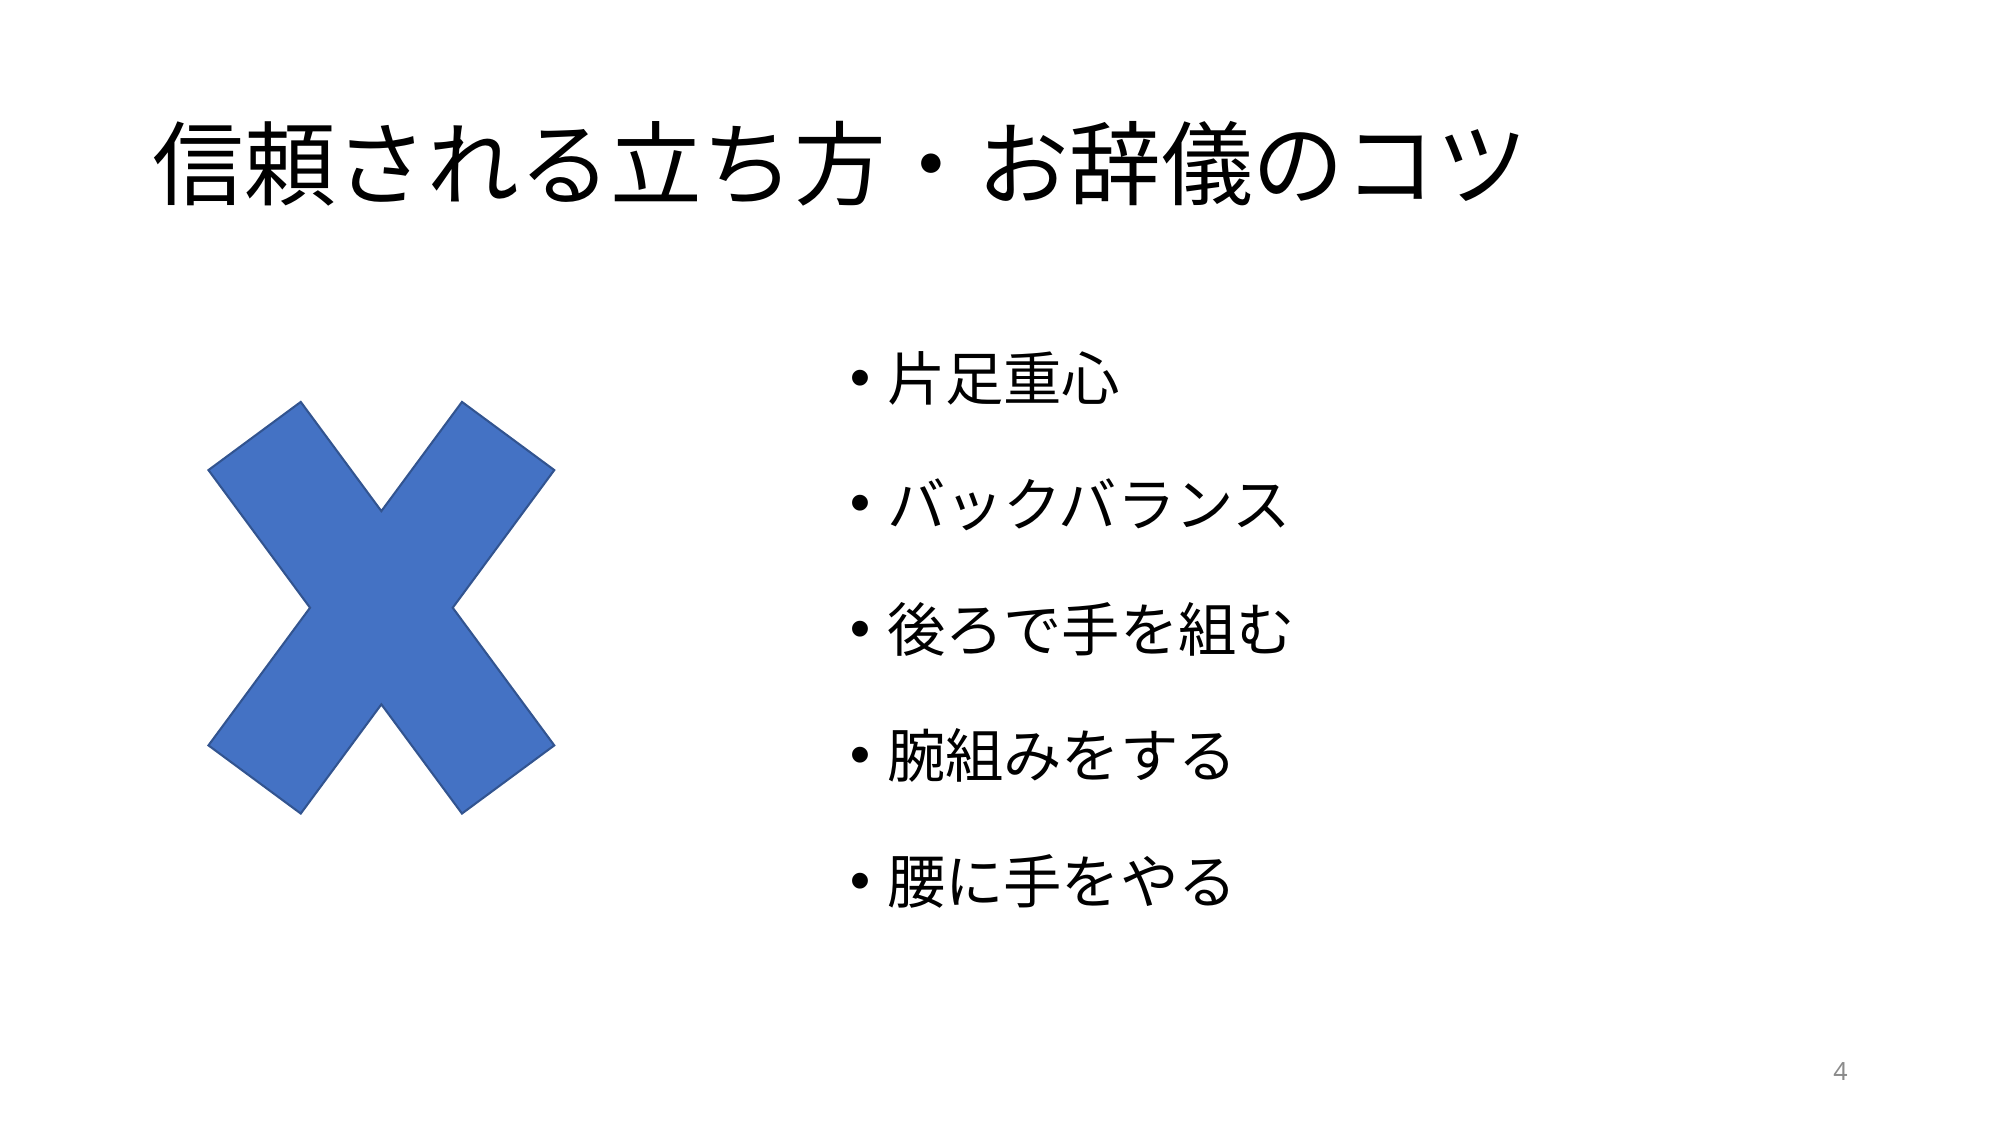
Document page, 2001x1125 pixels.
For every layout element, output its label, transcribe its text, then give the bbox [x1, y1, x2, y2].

list 片足重心 バックバランス 後ろで手を組む 腕組みをする 腰に手をやる [834, 299, 1863, 1014]
text_box [207, 400, 556, 815]
slide_number 4 [1412, 1042, 1863, 1103]
title 信頼される立ち方・お辞儀のコツ [137, 59, 1863, 278]
